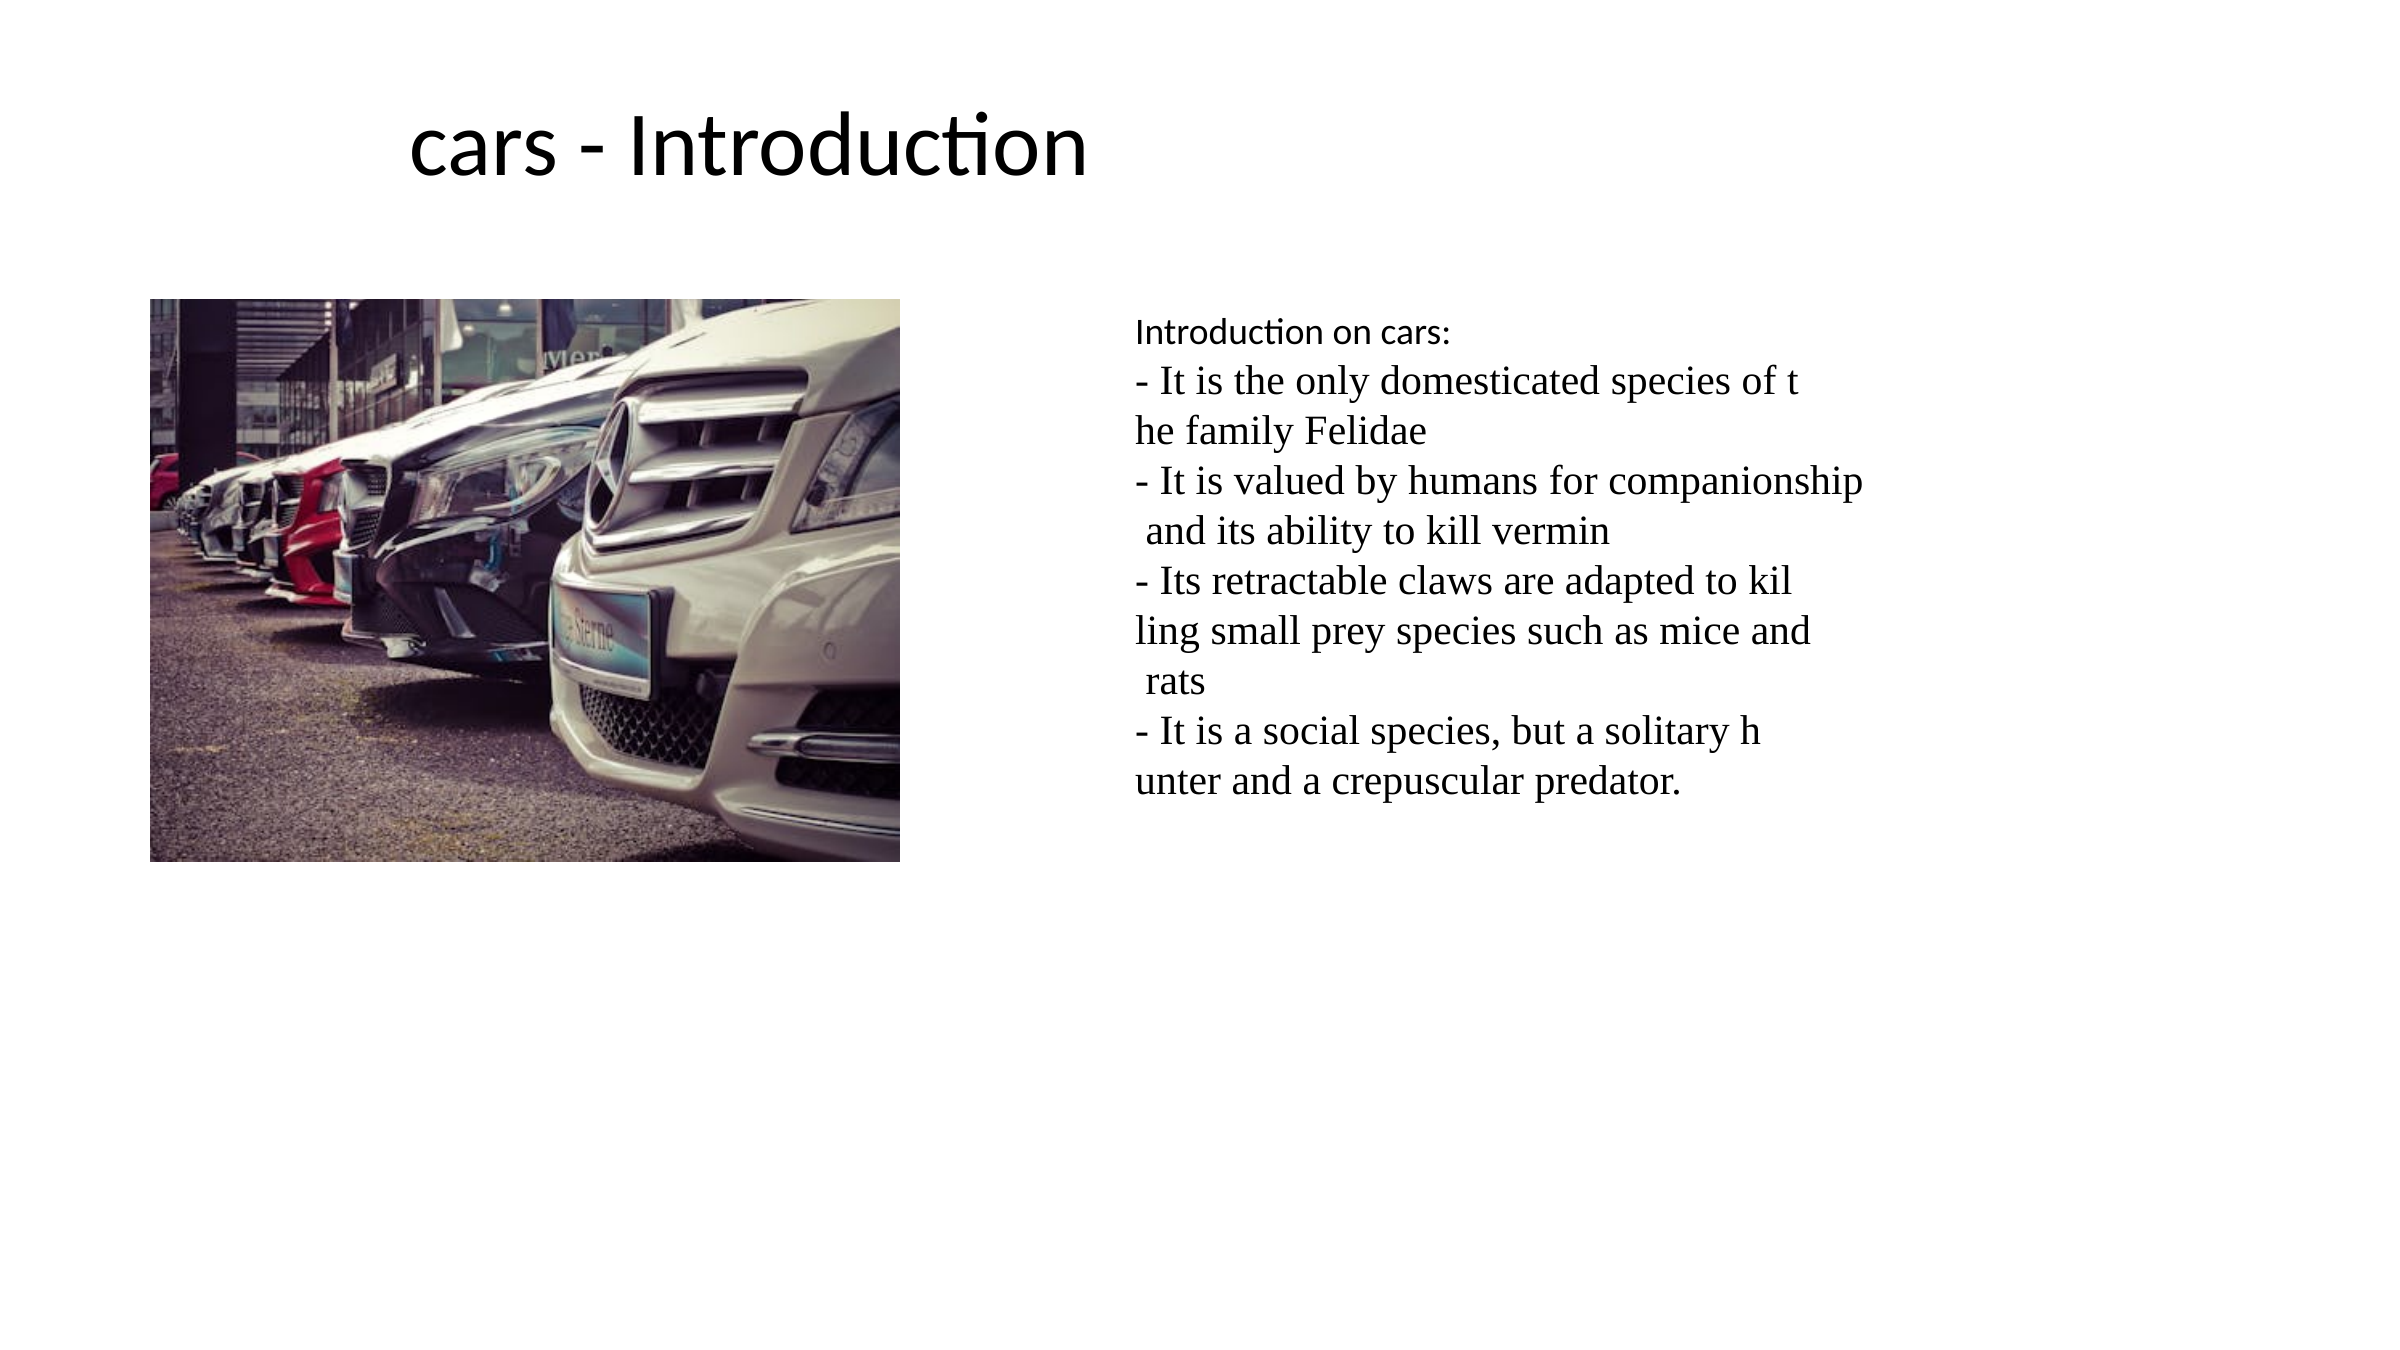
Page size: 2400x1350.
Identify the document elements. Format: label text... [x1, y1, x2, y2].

picture [149, 299, 901, 863]
title cars - Introduction [75, 45, 1425, 233]
text_box Introduction on cars: - It is the only domesticated species of t he family Felidae - It is valued by humans for companionship and its ability to kill vermin - Its retractable claws are adapted to kil ling small prey species such as mice and rats - It is a social species, but a solitary h unter and a crepuscular predator. [1120, 300, 1880, 810]
